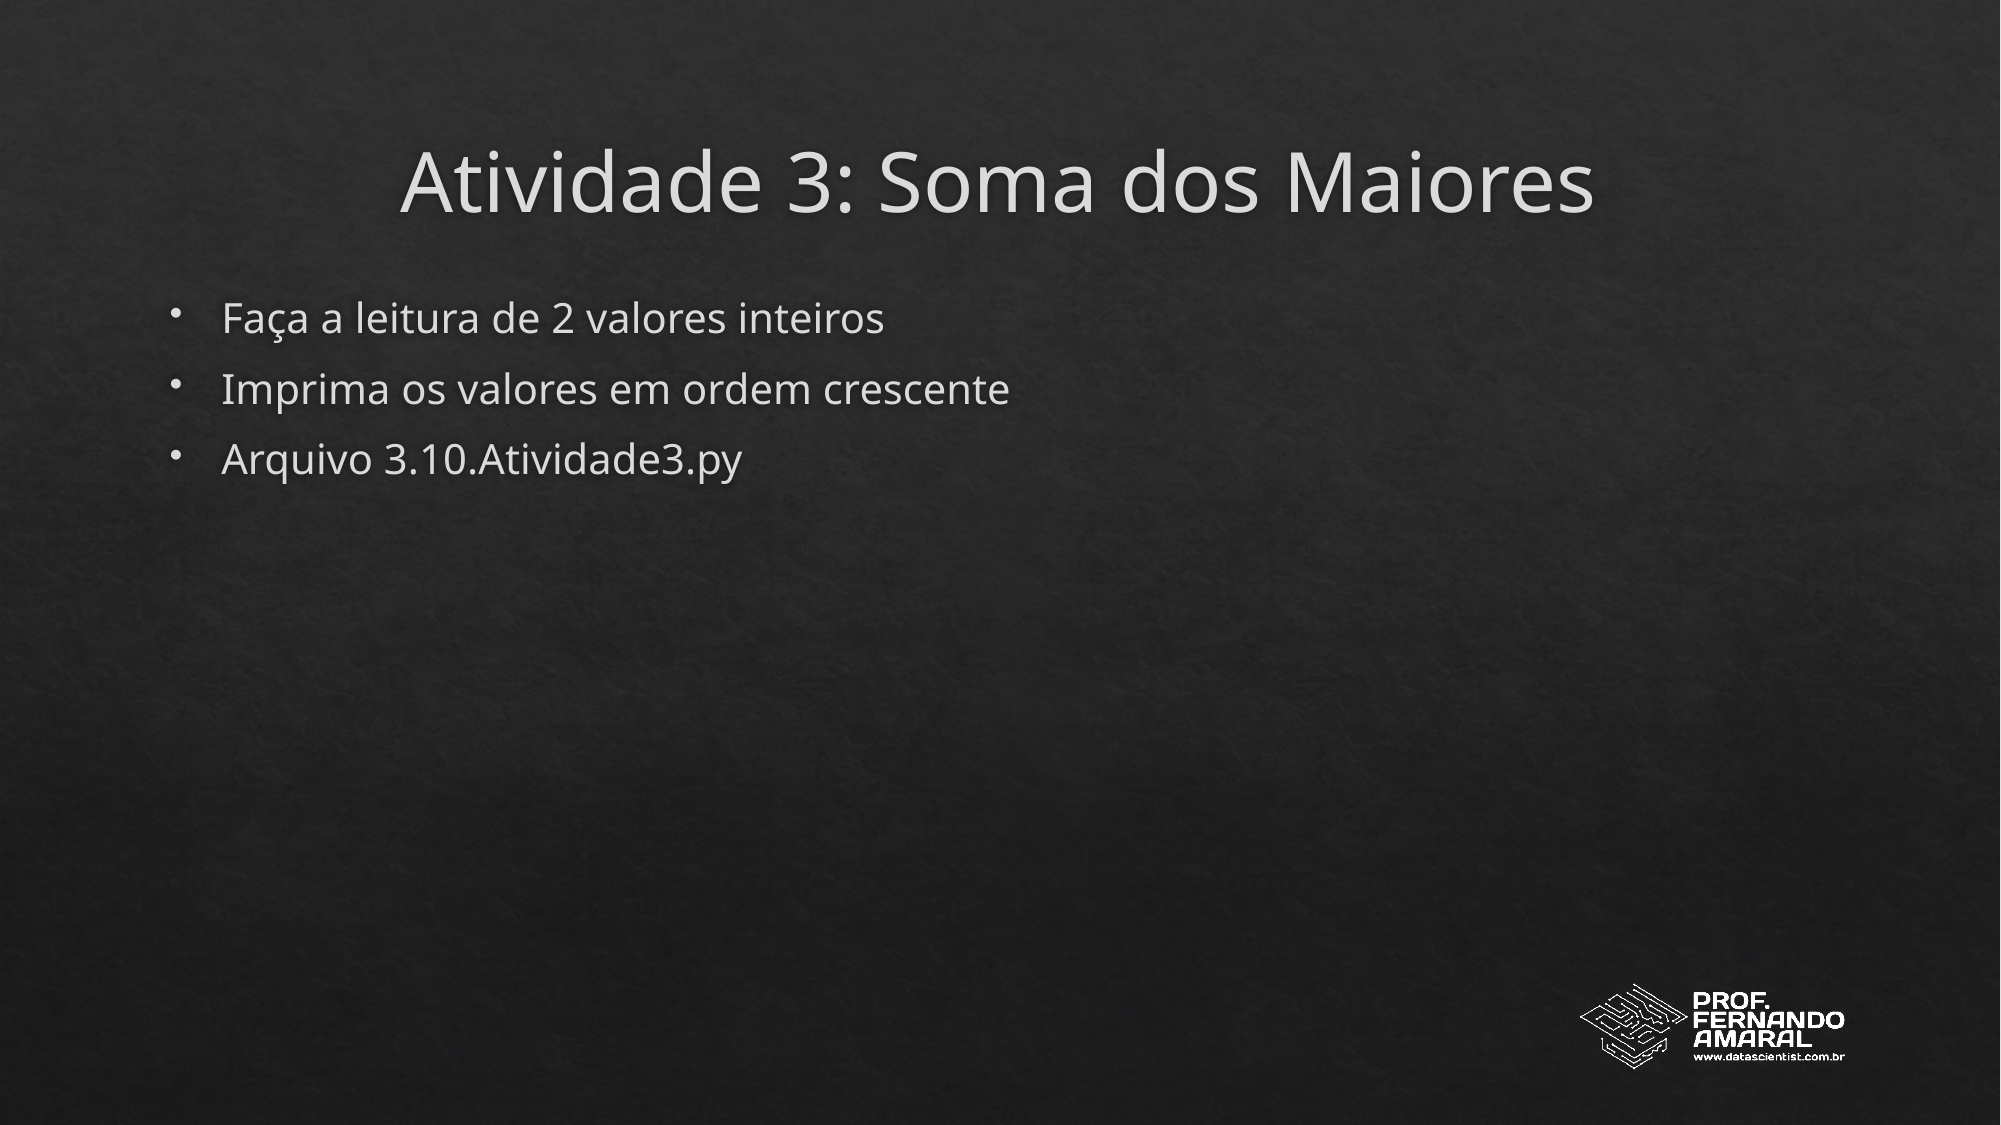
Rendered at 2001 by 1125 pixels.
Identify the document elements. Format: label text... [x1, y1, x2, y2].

picture [1572, 978, 1852, 1074]
list Faça a leitura de 2 valores inteiros Imprima os valores em ordem crescente Arquivo 3.10.Atividade3.py [149, 284, 1849, 950]
title Atividade 3: Soma dos Maiores [149, 99, 1849, 260]
